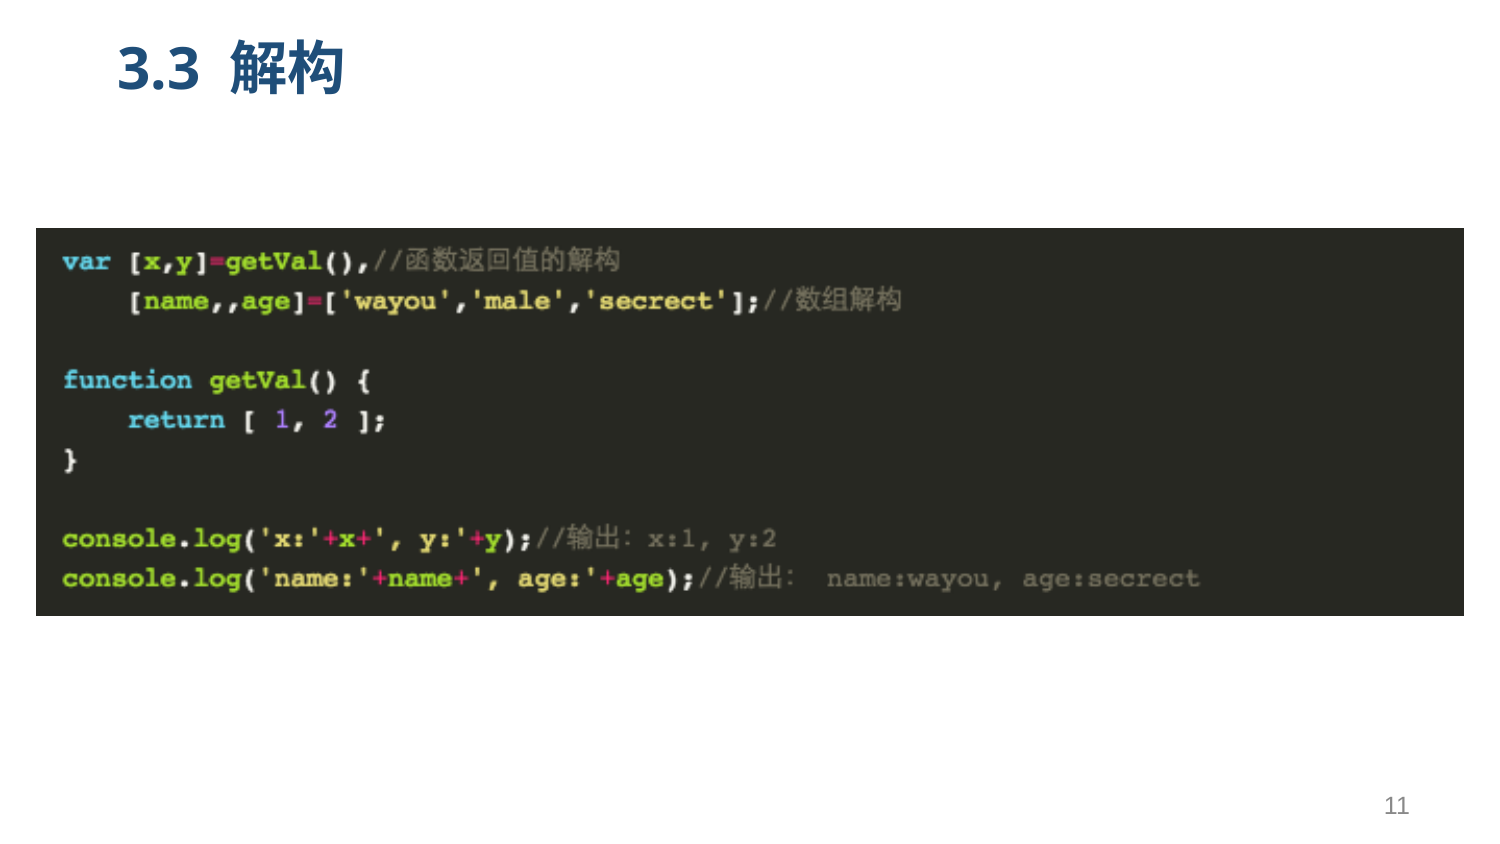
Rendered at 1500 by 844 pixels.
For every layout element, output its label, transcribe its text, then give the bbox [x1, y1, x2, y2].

title 3.3 解构 [102, 39, 1292, 124]
picture [36, 227, 1464, 616]
slide_number 11 [1074, 782, 1425, 827]
